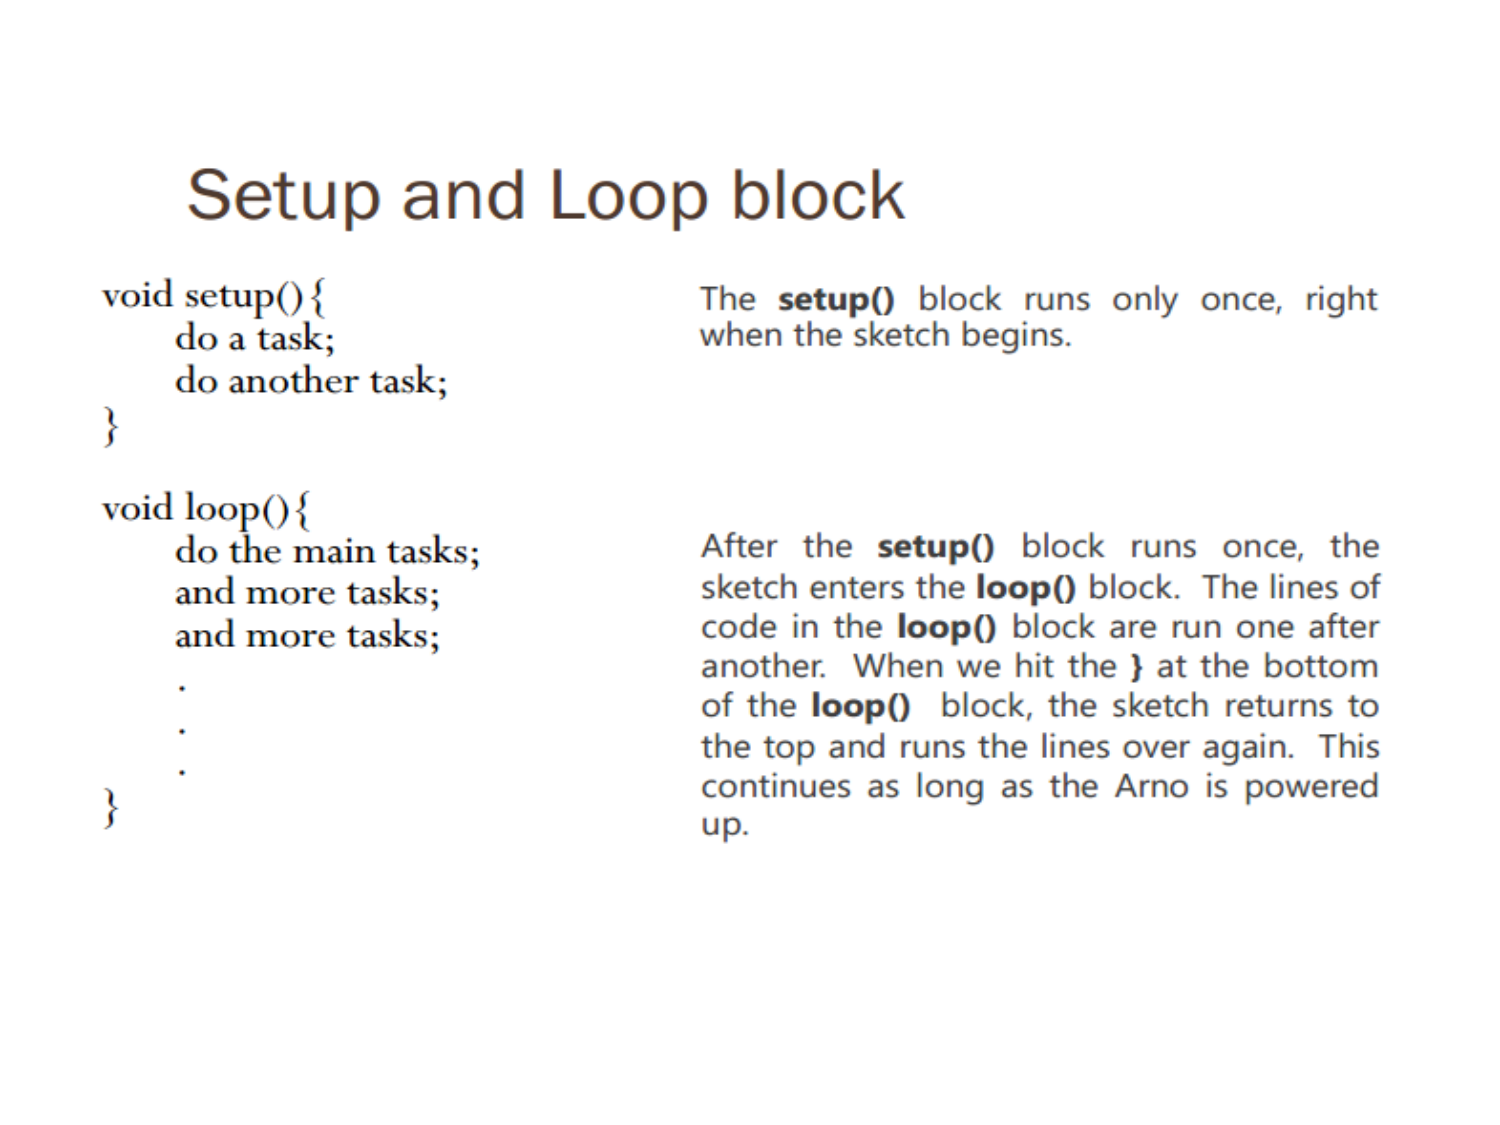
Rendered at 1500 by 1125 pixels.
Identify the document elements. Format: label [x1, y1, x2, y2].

picture [74, 99, 1426, 922]
